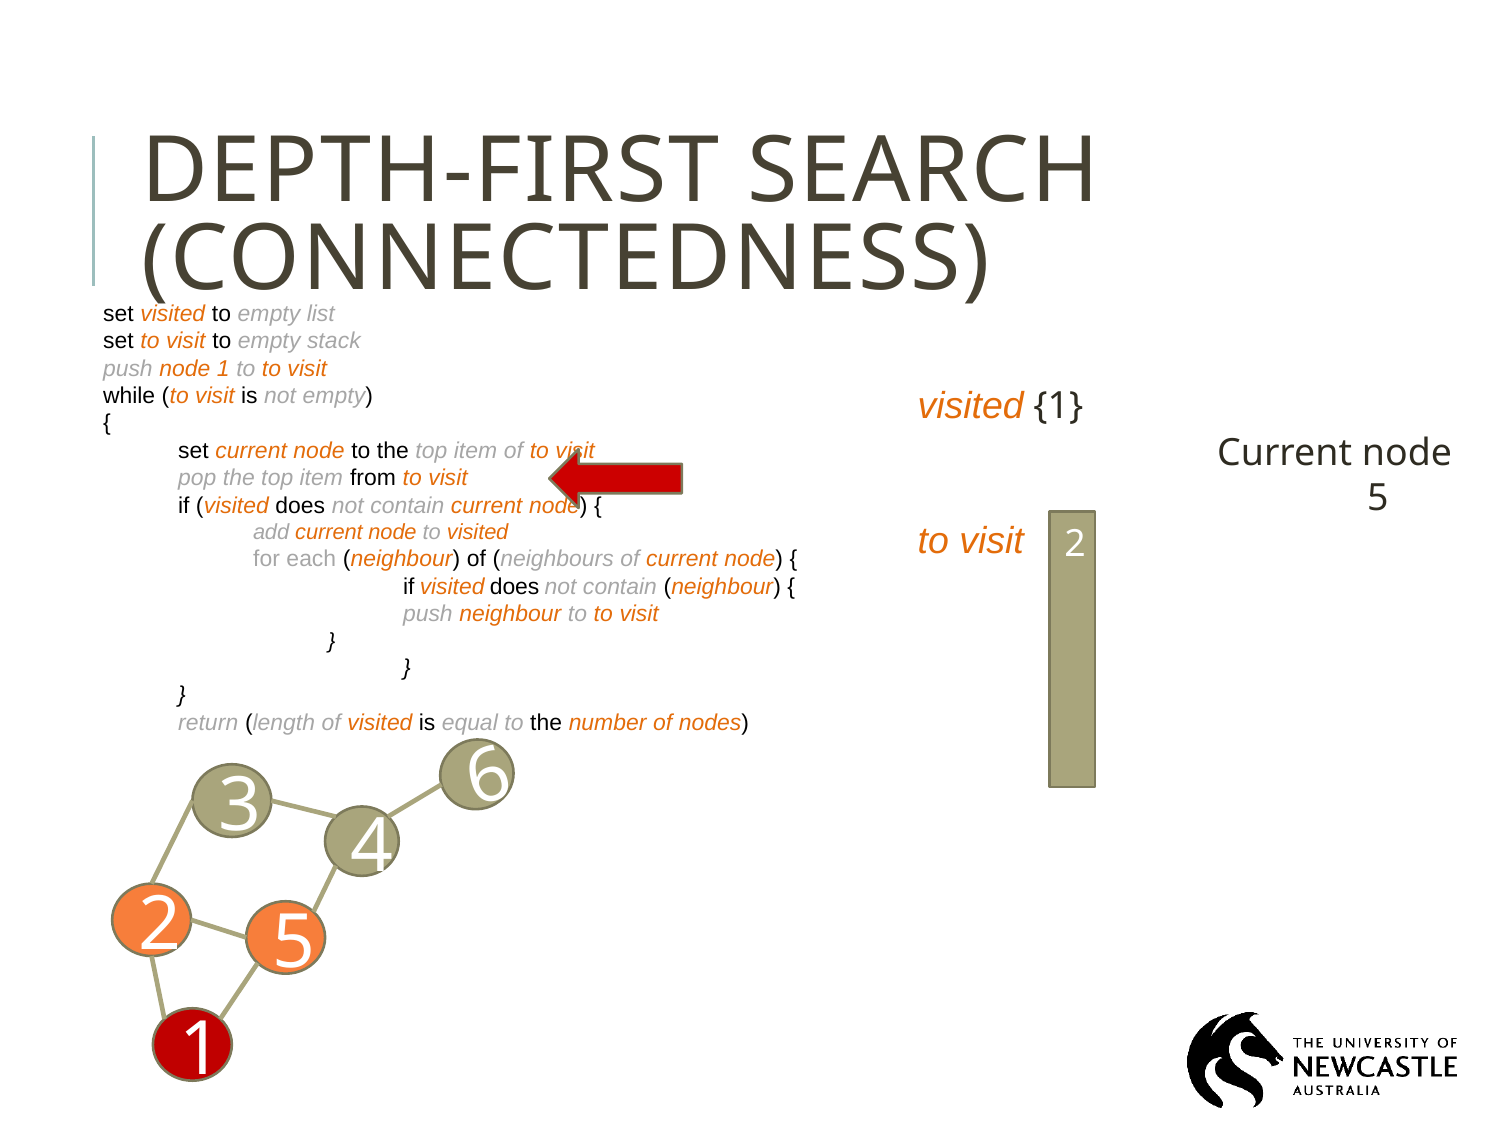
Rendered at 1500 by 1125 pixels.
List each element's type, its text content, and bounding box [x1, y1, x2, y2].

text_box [111, 739, 514, 1081]
text_box visited {1} to visit [902, 373, 1099, 569]
text_box 2 [1048, 510, 1096, 788]
text_box set visited to empty list set to visit to empty stack push node 1 to to visit while (to visit is not empty) { set current node to the top item of to visit pop the top item from to visit if (visited does not contain current node) { add current node to visited for each (neighbour) of (neighbours of current node) { if visited does not contain (neighbour) { push neighbour to to visit } } } return (length of visited is equal to the number of nodes) [88, 290, 884, 743]
text_box Current node 5 [1202, 420, 1467, 526]
picture [1187, 1012, 1457, 1108]
text_box [548, 447, 684, 510]
title Depth-First Search (Connectedness) [126, 96, 1322, 342]
